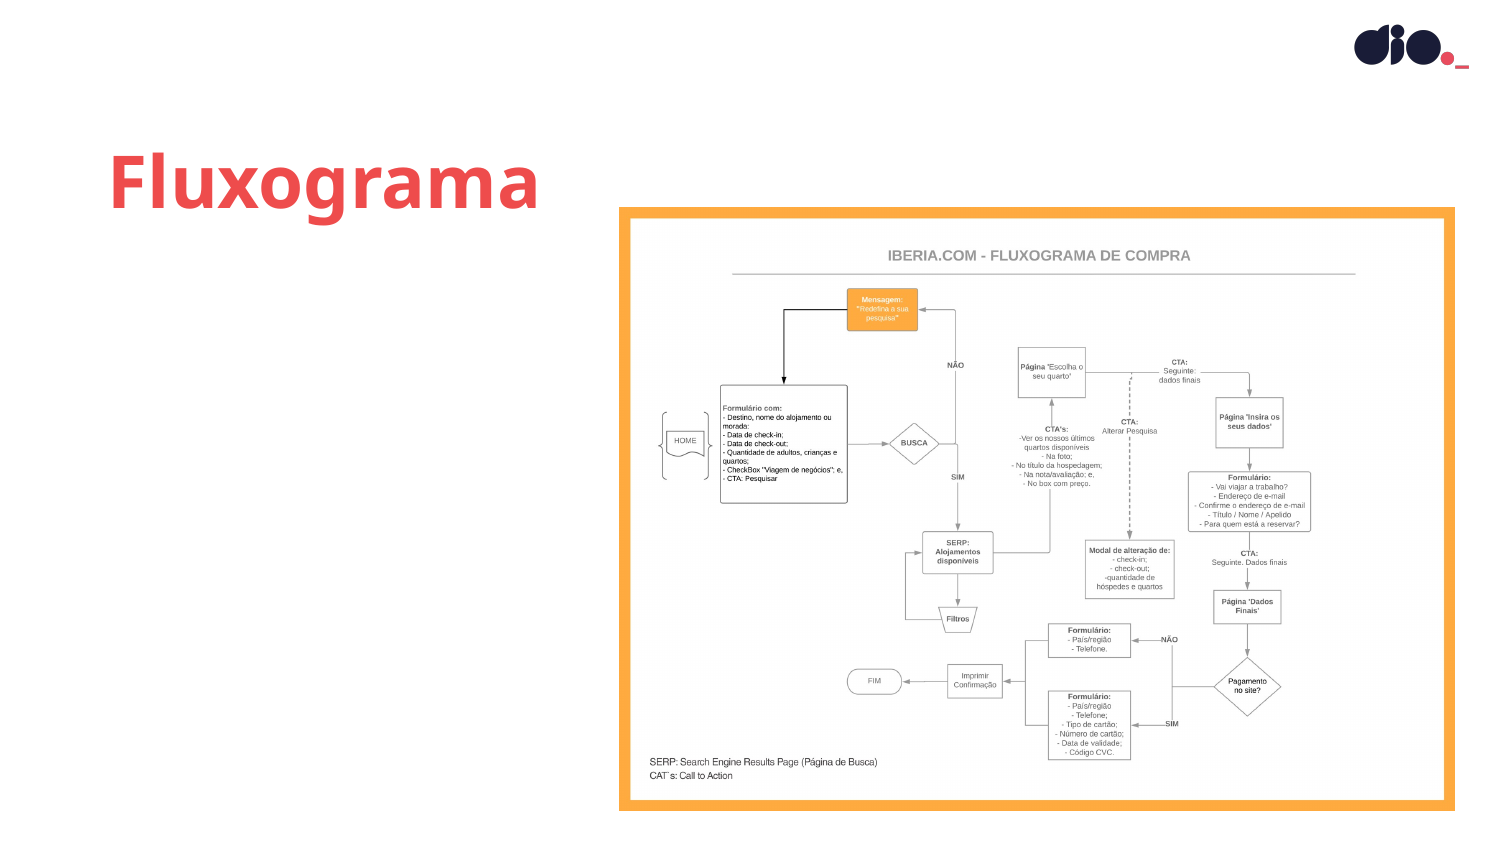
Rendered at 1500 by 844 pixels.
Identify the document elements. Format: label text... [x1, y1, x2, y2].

picture [1339, 15, 1479, 78]
text_box Fluxograma [92, 104, 1408, 241]
picture [619, 206, 1455, 811]
